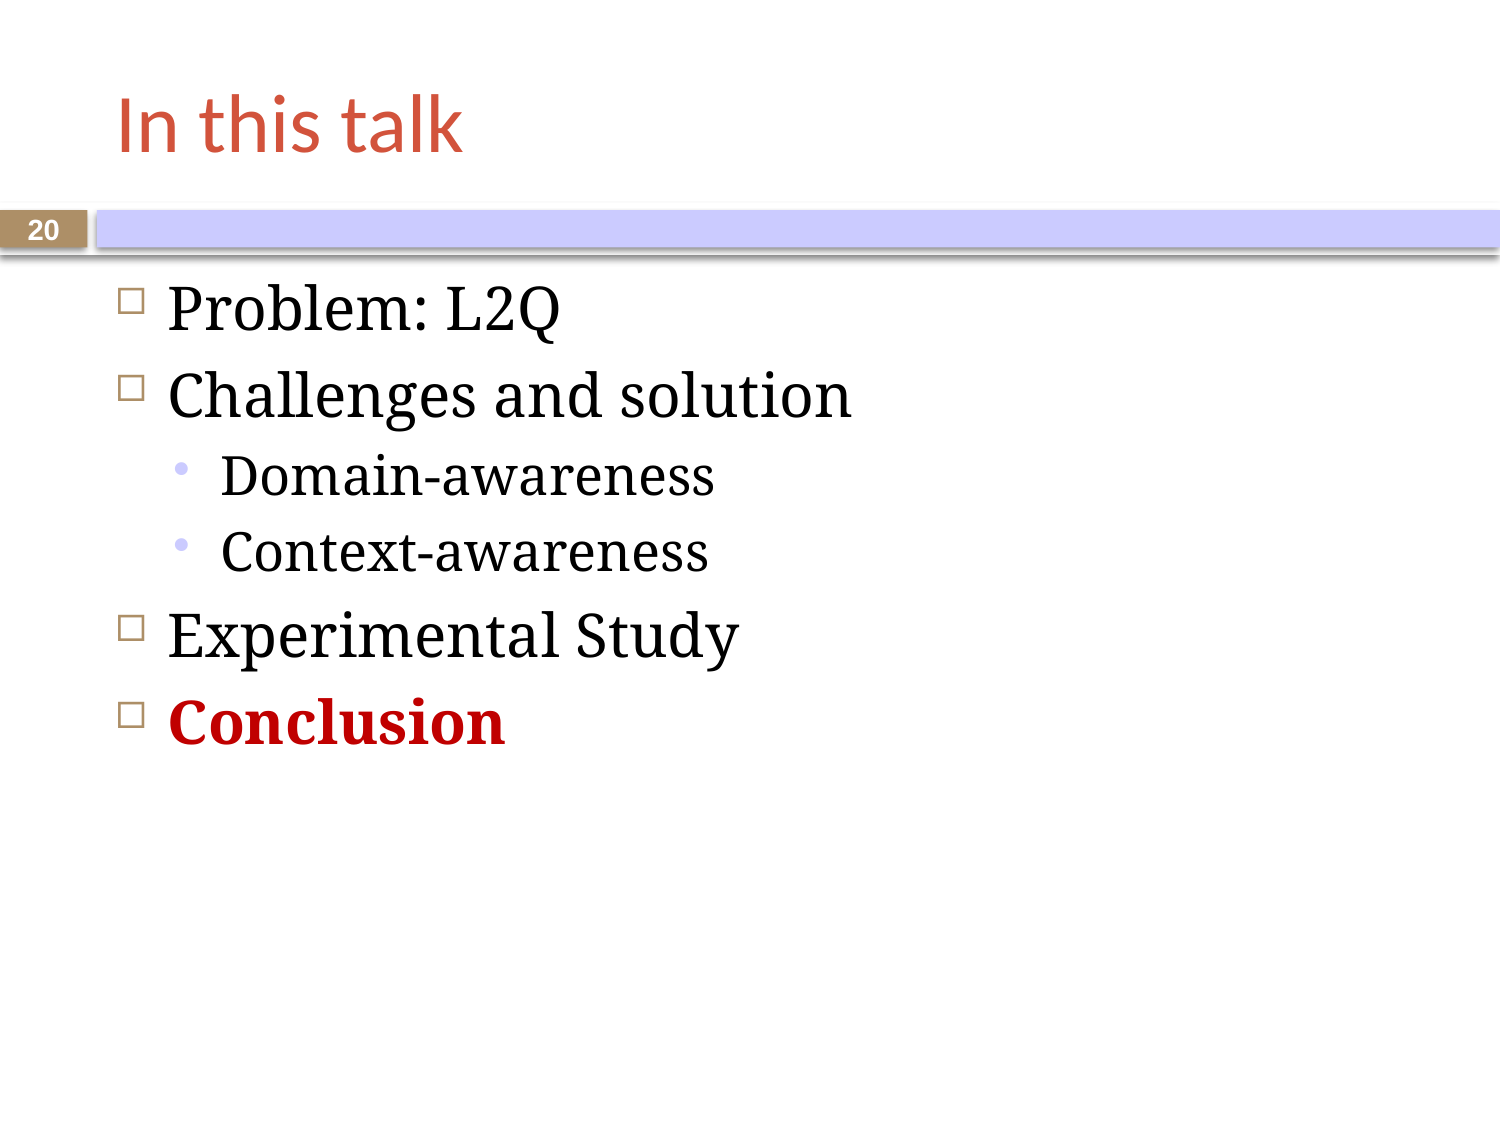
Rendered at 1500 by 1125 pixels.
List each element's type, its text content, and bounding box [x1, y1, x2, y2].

list Problem: L2Q Challenges and solution Domain-awareness Context-awareness Experimental Study Conclusion [100, 262, 1438, 1000]
slide_number 20 [0, 208, 88, 249]
title In this talk [100, 37, 1438, 200]
